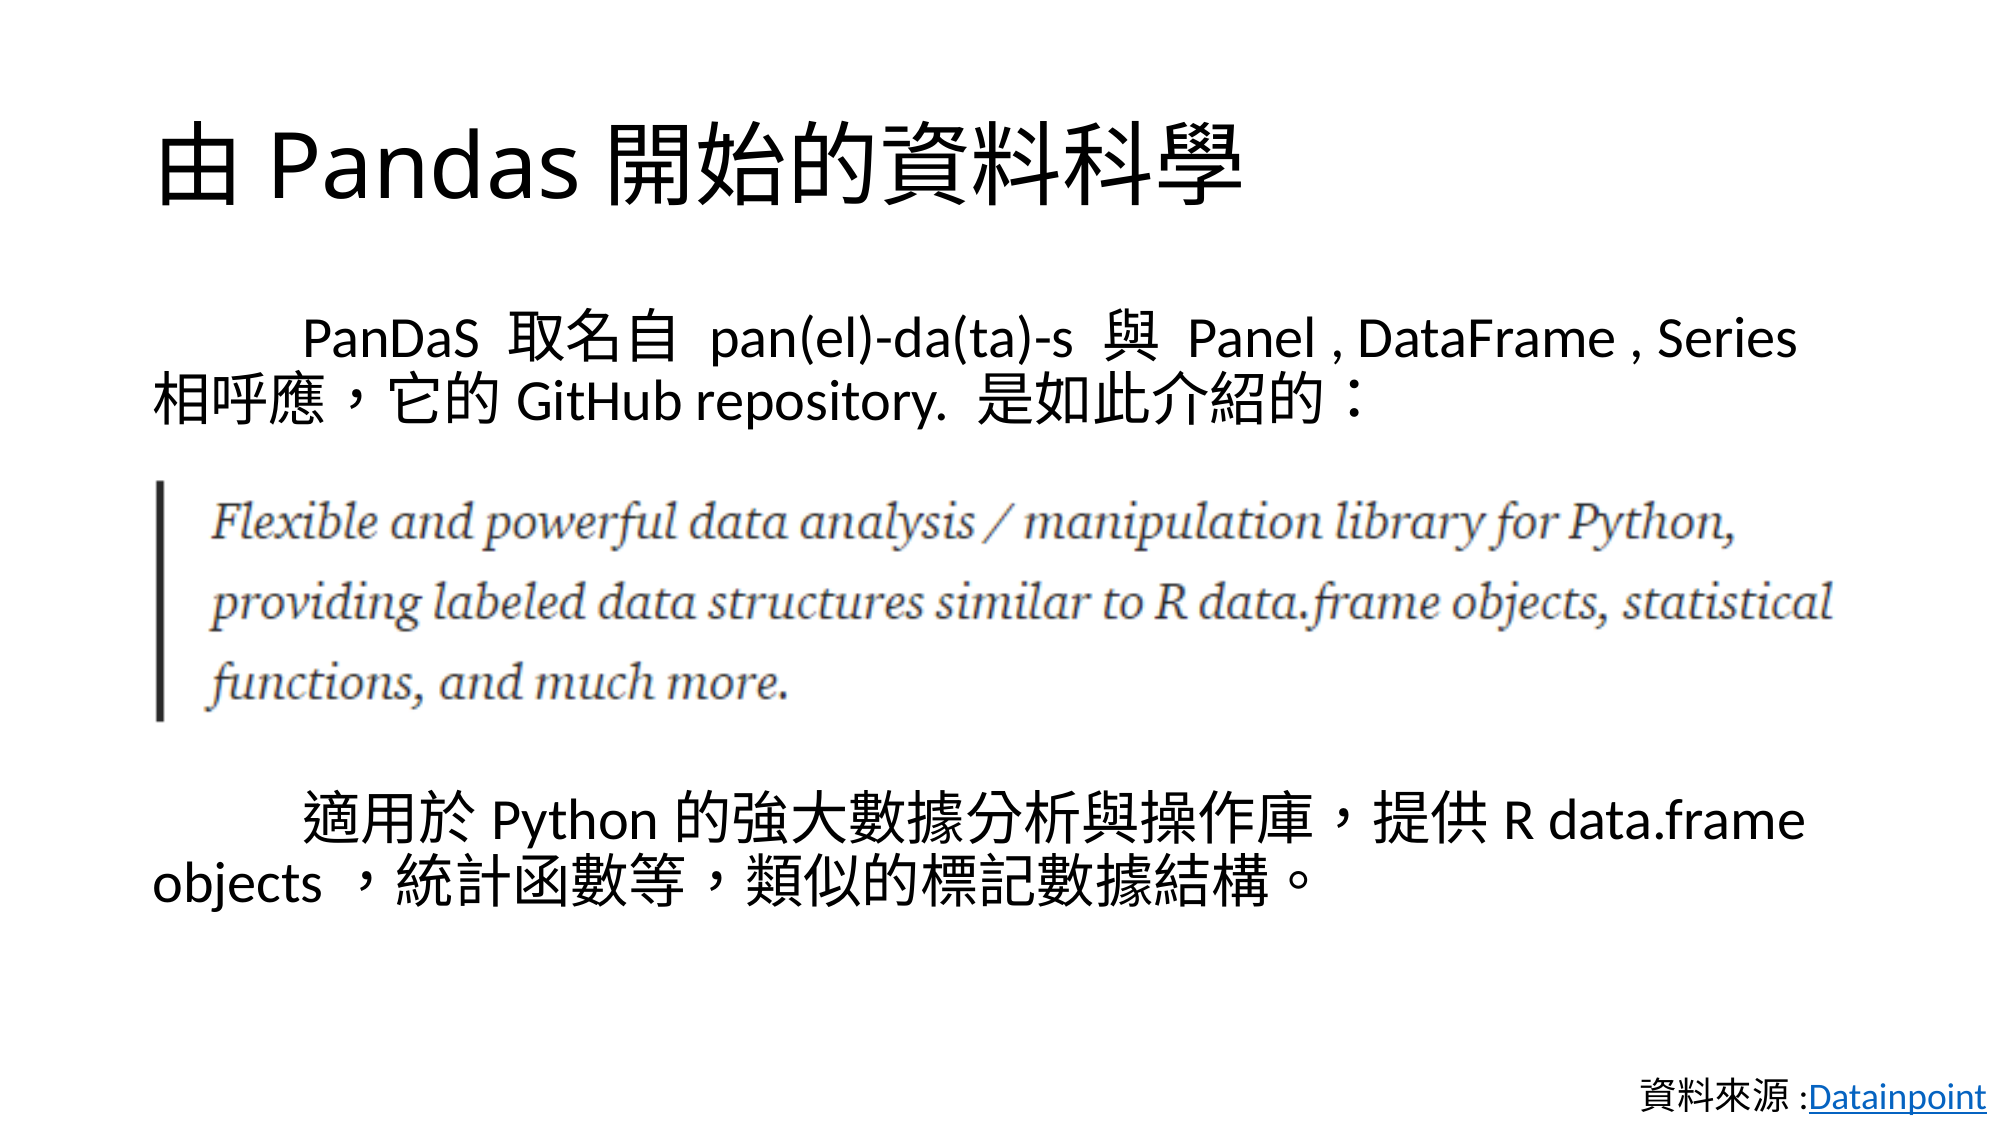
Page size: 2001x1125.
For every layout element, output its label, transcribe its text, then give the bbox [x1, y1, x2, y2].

title 由Pandas開始的資料科學 [137, 59, 1863, 278]
picture [137, 469, 1863, 735]
text_box 資料來源:Datainpoint [1624, 1064, 2000, 1125]
list PanDaS 取名自 pan(el)-da(ta)-s 與 Panel , DataFrame , Series 相呼應，它的GitHub repository. 是如此介紹的： 適用於Python的強大數據分析與操作庫，提供R data.frame objects，統計函數等，類似的標記數據結構。 [137, 299, 1863, 469]
list PanDaS 取名自 pan(el)-da(ta)-s 與 Panel , DataFrame , Series 相呼應，它的GitHub repository. 是如此介紹的： 適用於Python的強大數據分析與操作庫，提供R data.frame objects，統計函數等，類似的標記數據結構。 [137, 735, 1863, 1014]
